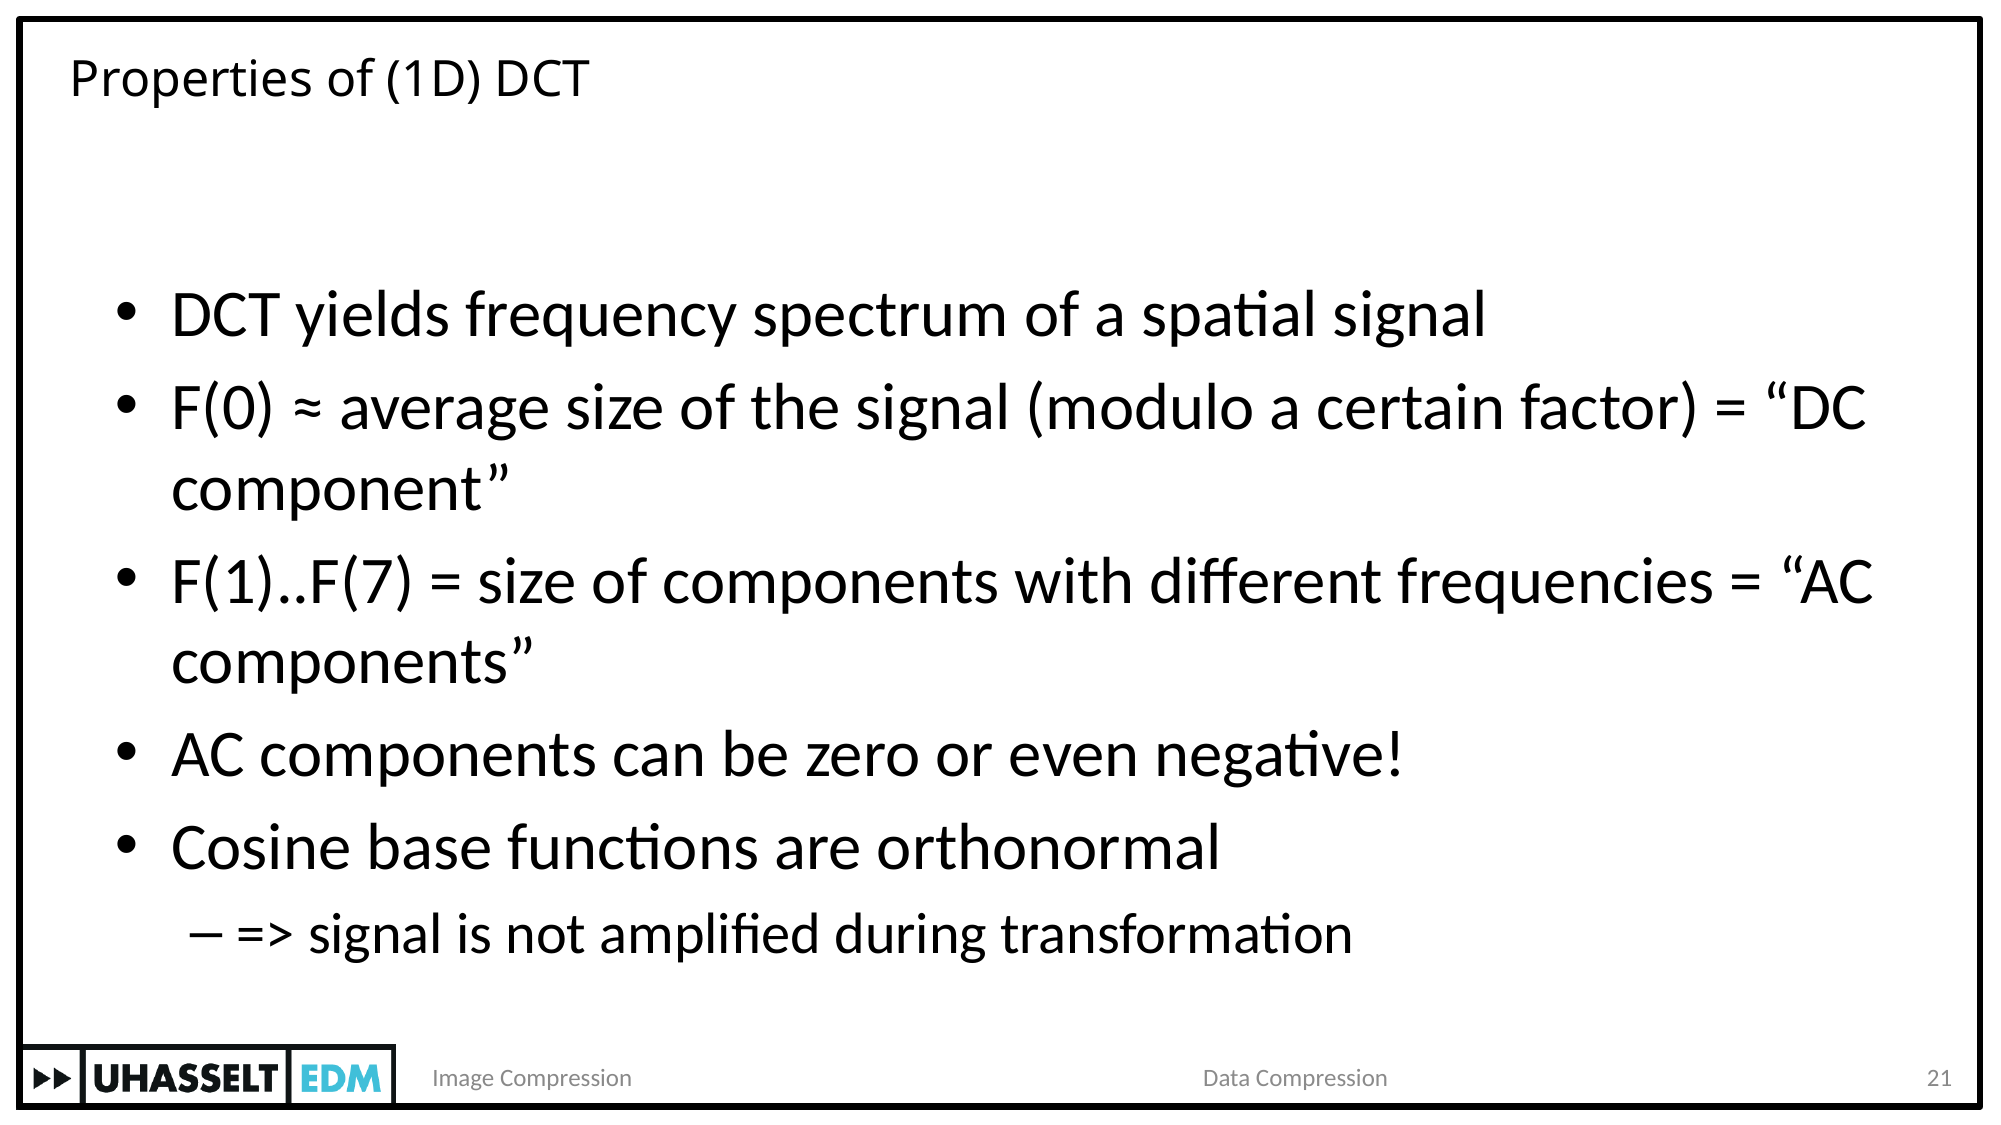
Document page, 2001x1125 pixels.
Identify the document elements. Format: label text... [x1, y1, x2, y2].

footer Data Compression [807, 1046, 1784, 1107]
list DCT yields frequency spectrum of a spatial signal F(0) ≈ average size of the signal (modulo a certain factor) = “DC component” F(1)..F(7) = size of components with different frequencies = “AC components” AC components can be zero or even negative! Cosine base functions are orthonormal => signal is not amplified during transformation [99, 262, 1900, 1005]
slide_number Image Compression [417, 1046, 790, 1107]
title Properties of (1D) DCT [55, 30, 1945, 122]
slide_number 21 [1802, 1047, 1968, 1107]
picture [23, 1044, 396, 1103]
